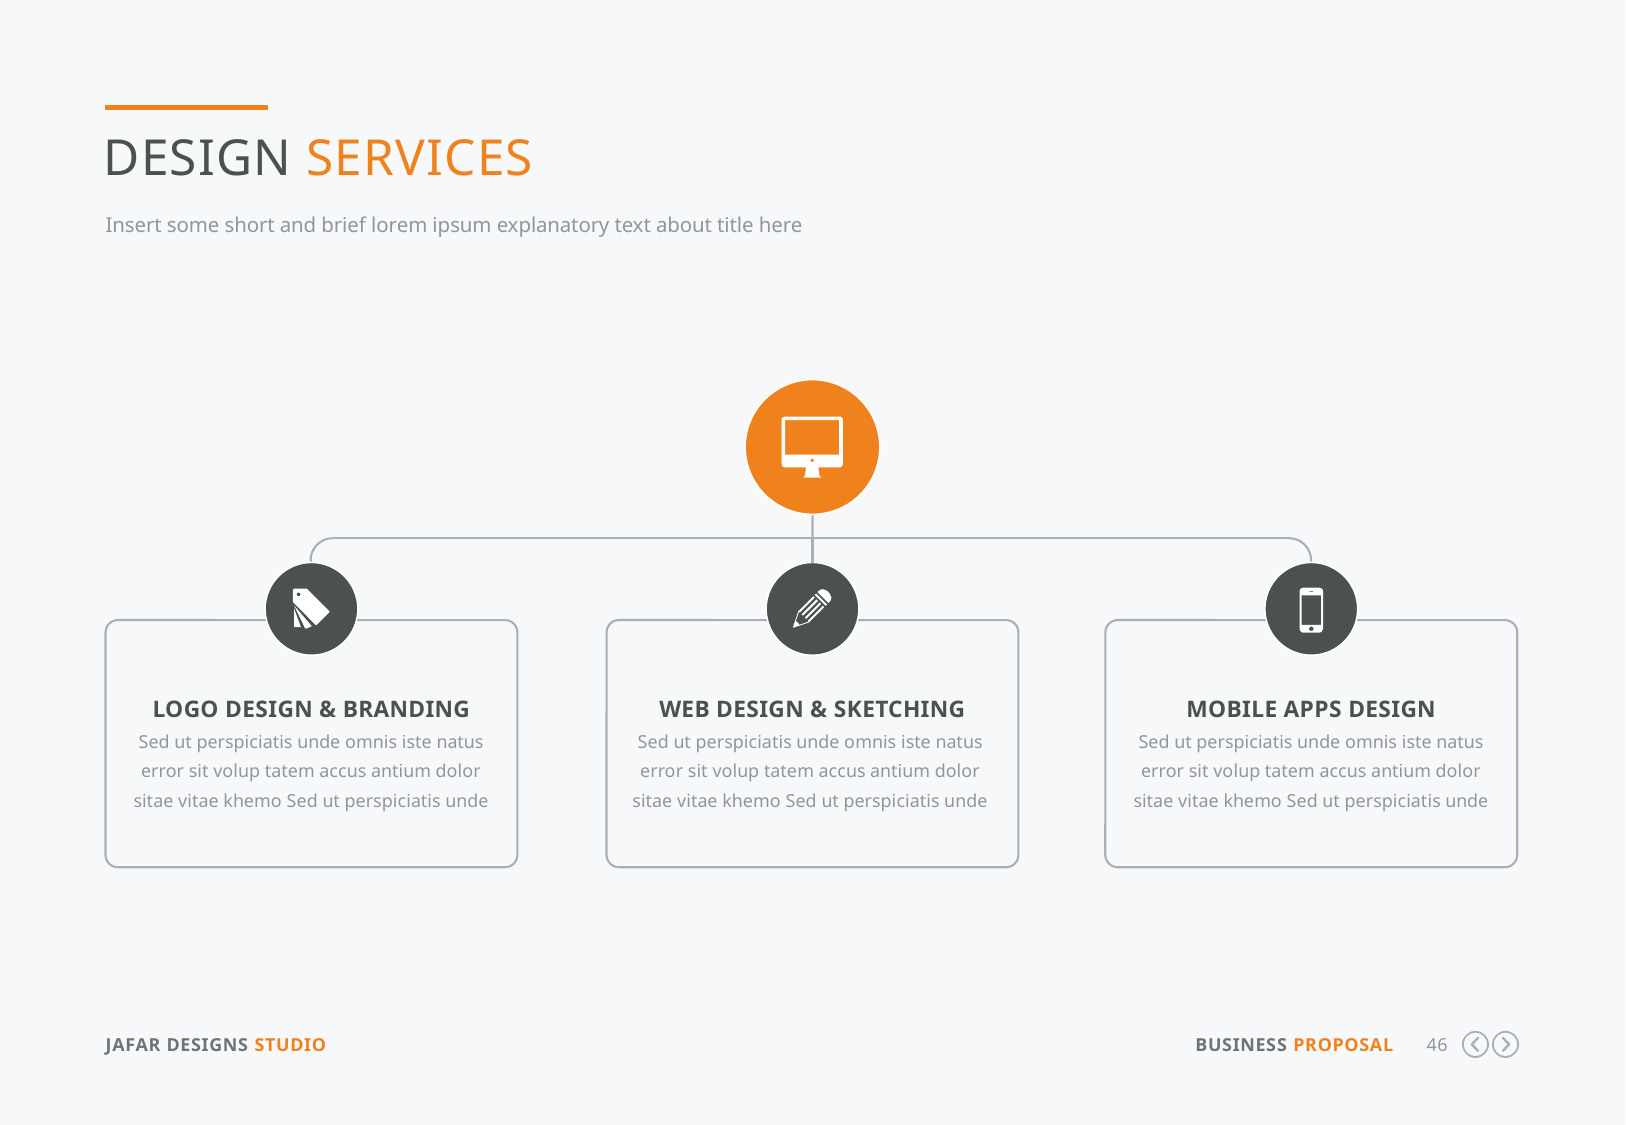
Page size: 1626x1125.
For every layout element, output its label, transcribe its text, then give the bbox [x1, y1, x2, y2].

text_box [810, 538, 1312, 583]
text_box [1104, 618, 1519, 869]
text_box Sed ut perspiciatis unde omnis iste natus error sit volup tatem accus antium dolor sitae vitae khemo Sed ut perspiciatis unde [131, 722, 492, 811]
text_box [792, 589, 832, 628]
text_box [292, 588, 330, 629]
text_box Logo Design & Branding [130, 683, 492, 722]
text_box Sed ut perspiciatis unde omnis iste natus error sit volup tatem accus antium dolor sitae vitae khemo Sed ut perspiciatis unde [630, 722, 991, 811]
text_box [1263, 561, 1359, 657]
text_box [1299, 587, 1324, 633]
text_box [781, 416, 843, 478]
text_box [104, 618, 519, 869]
text_box [264, 561, 359, 657]
text_box [765, 583, 860, 657]
text_box [744, 378, 881, 516]
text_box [310, 538, 810, 583]
list Design Services [103, 125, 1518, 187]
text_box Web Design & Sketching [631, 683, 993, 722]
text_box Sed ut perspiciatis unde omnis iste natus error sit volup tatem accus antium dolor sitae vitae khemo Sed ut perspiciatis unde [1131, 722, 1492, 811]
text_box Mobile Apps Design [1130, 683, 1492, 722]
text_box [605, 618, 1020, 869]
list Insert some short and brief lorem ipsum explanatory text about title here [105, 209, 1519, 241]
